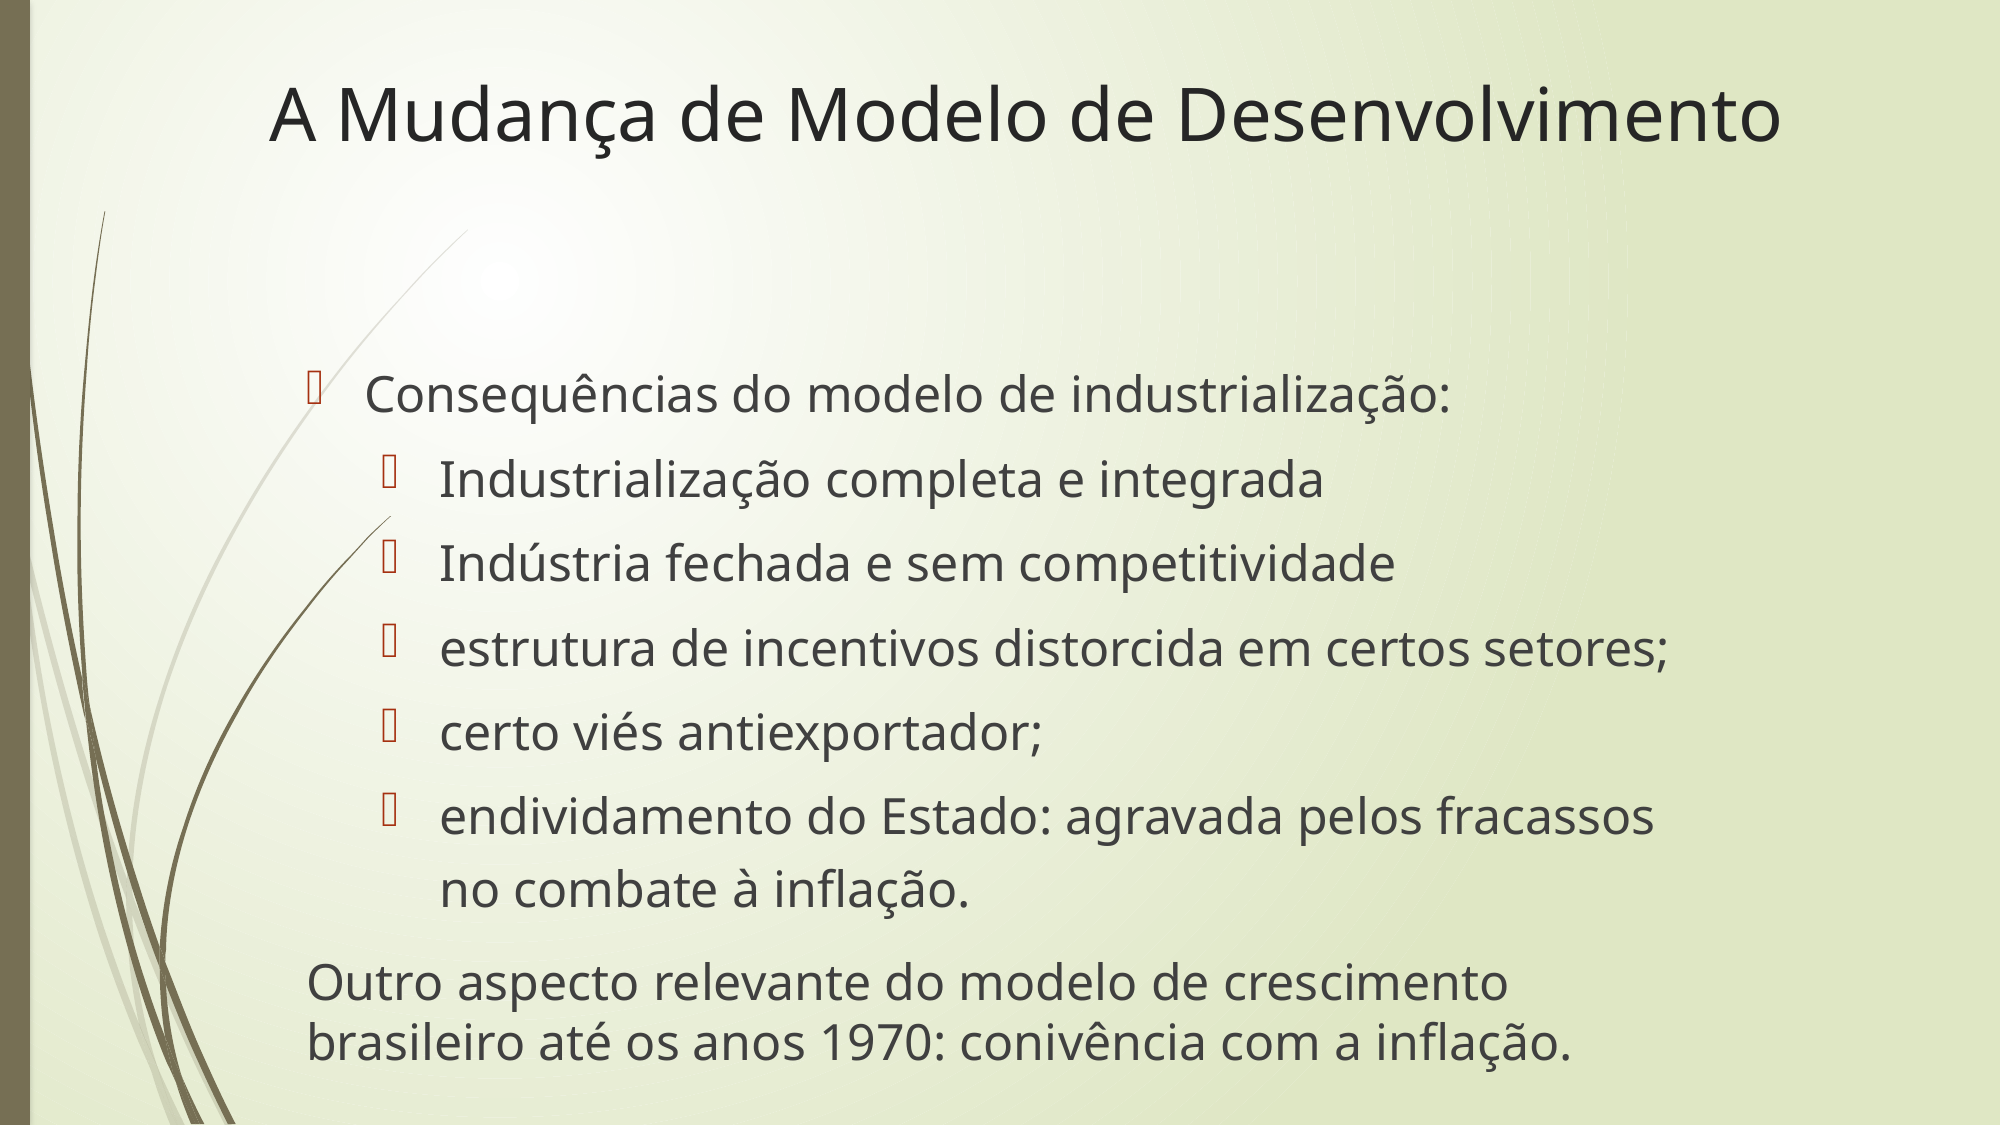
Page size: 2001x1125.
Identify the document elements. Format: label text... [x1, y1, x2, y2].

list A Mudança de Modelo de Desenvolvimento [250, 59, 1804, 254]
list Consequências do modelo de industrialização: Industrialização completa e integrada Indústria fechada e sem competitividade estrutura de incentivos distorcida em certos setores; certo viés antiexportador; endividamento do Estado: agravada pelos fracassos no combate à inflação. Outro aspecto relevante do modelo de crescimento brasileiro até os anos 1970: conivência com a inflação. [291, 343, 1709, 1052]
